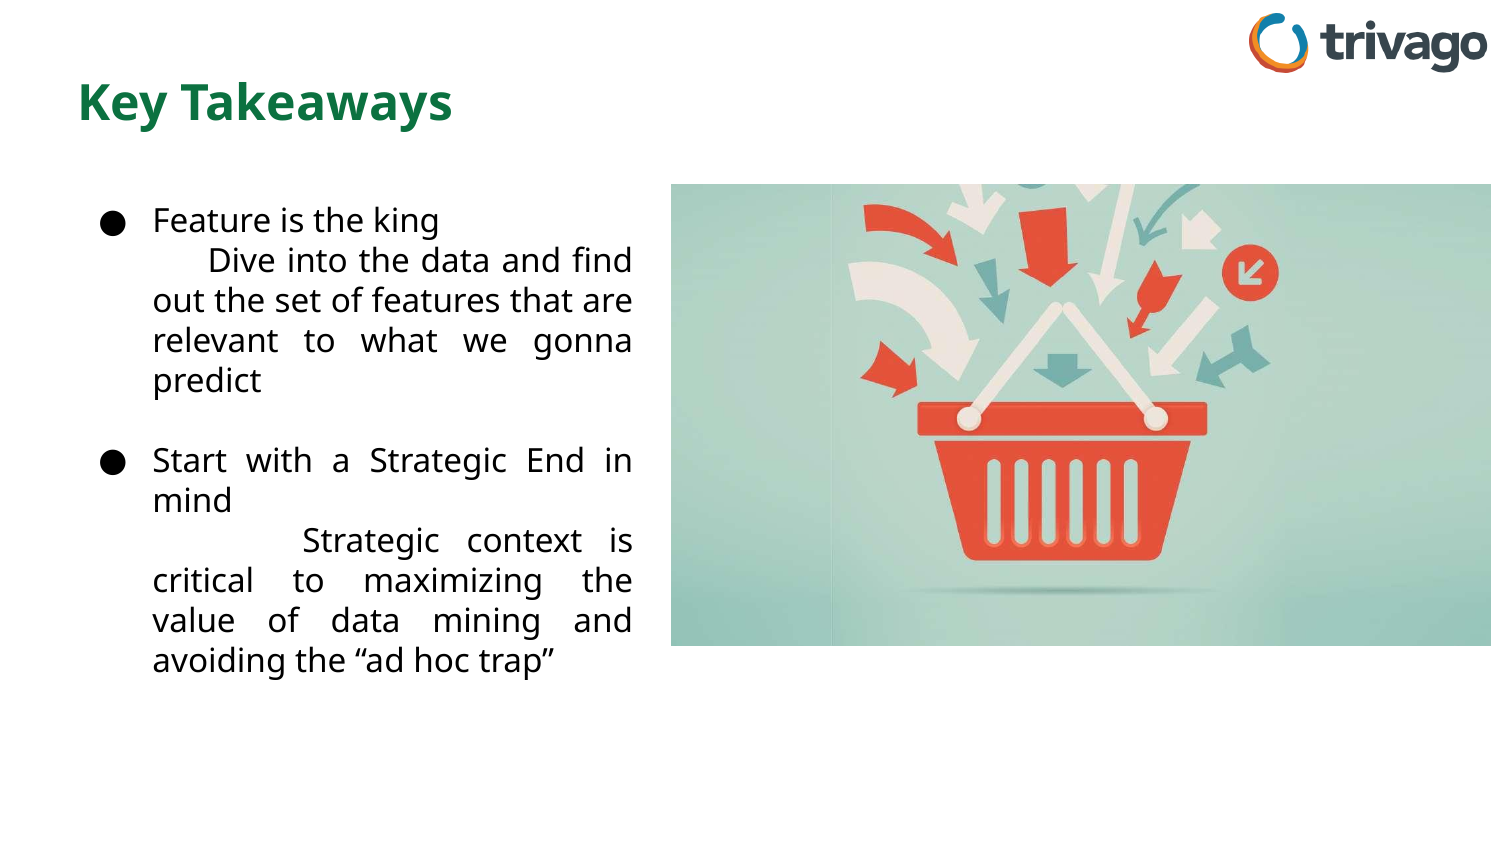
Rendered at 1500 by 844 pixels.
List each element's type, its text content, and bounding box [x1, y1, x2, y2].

title Key Takeaways [62, 59, 1468, 146]
subtitle Feature is the king Dive into the data and find out the set of features that are relevant to what we gonna predict Start with a Strategic End in mind Strategic context is critical to maximizing the value of data mining and avoiding the “ad hoc trap” [62, 184, 649, 791]
picture [671, 184, 1491, 646]
picture [1230, 0, 1500, 87]
